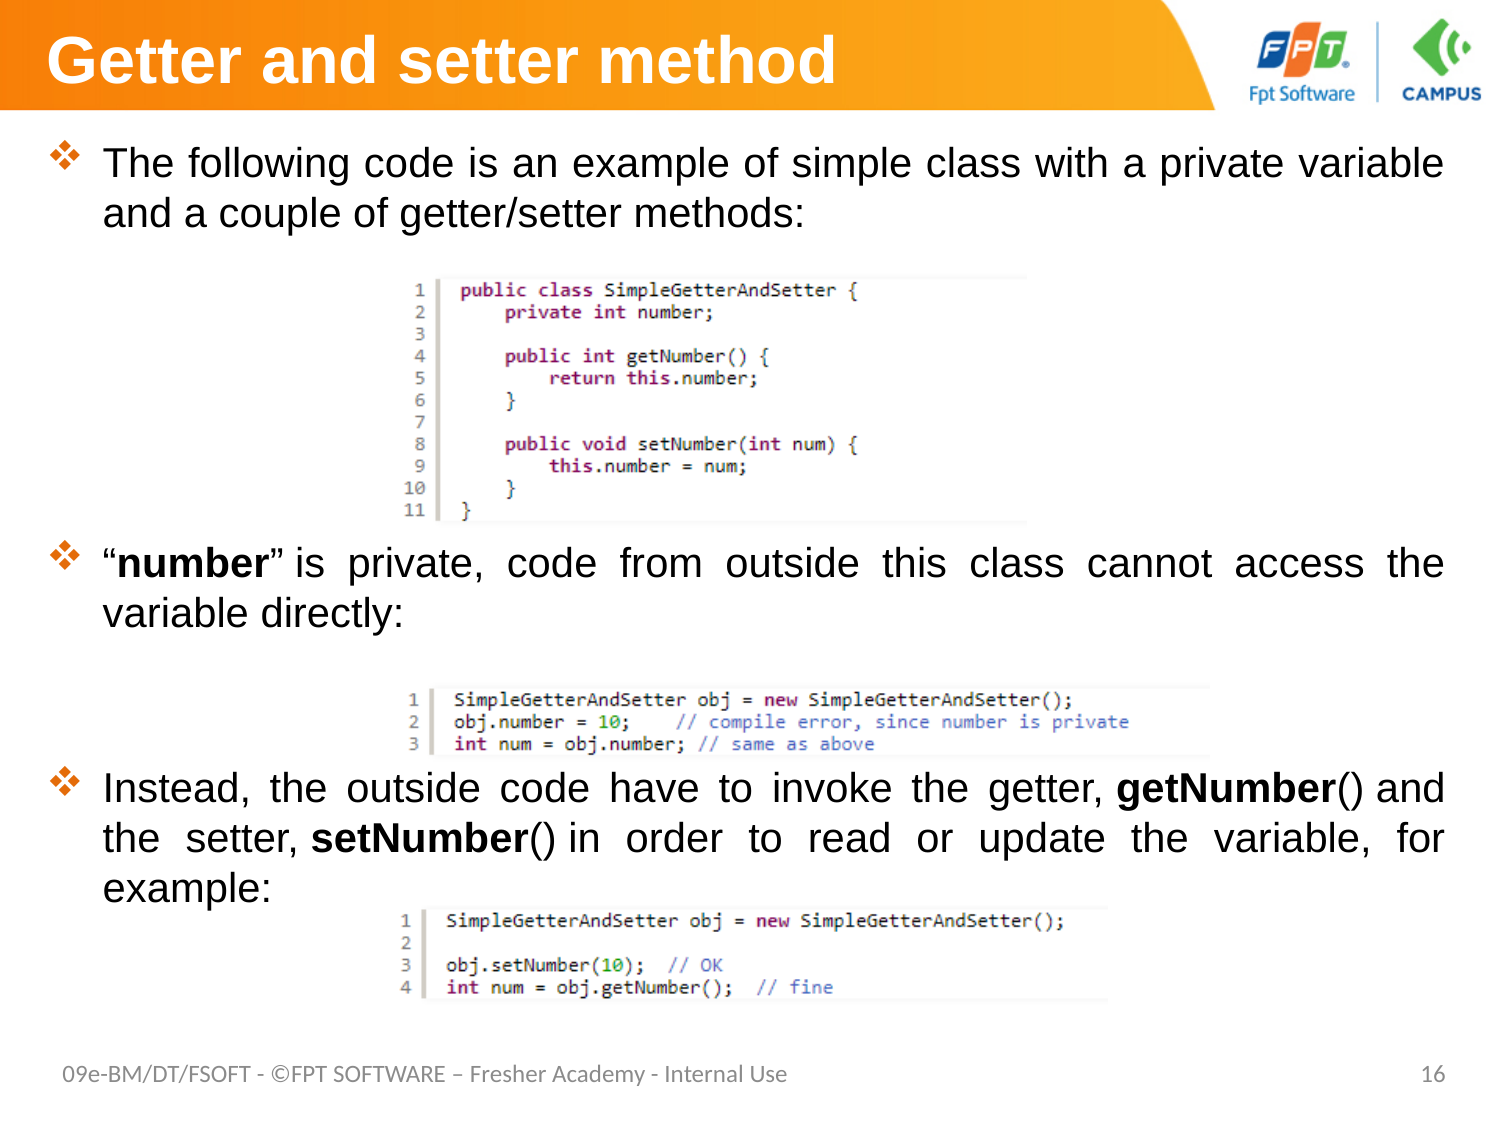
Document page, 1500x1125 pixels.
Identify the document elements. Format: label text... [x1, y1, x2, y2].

slide_number 16 [1074, 1042, 1461, 1103]
list The following code is an example of simple class with a private variable and a couple of getter/setter methods: “number” is private, code from outside this class cannot access the variable directly: Instead, the outside code have to invoke the getter, getNumber() and the setter, setNumber() in order to read or update the variable, for example: [31, 127, 1461, 1020]
picture [0, 0, 1500, 1125]
title Getter and setter method [31, 3, 1461, 111]
footer 09e-BM/DT/FSOFT - ©FPT SOFTWARE – Fresher Academy - Internal Use [31, 1042, 821, 1103]
